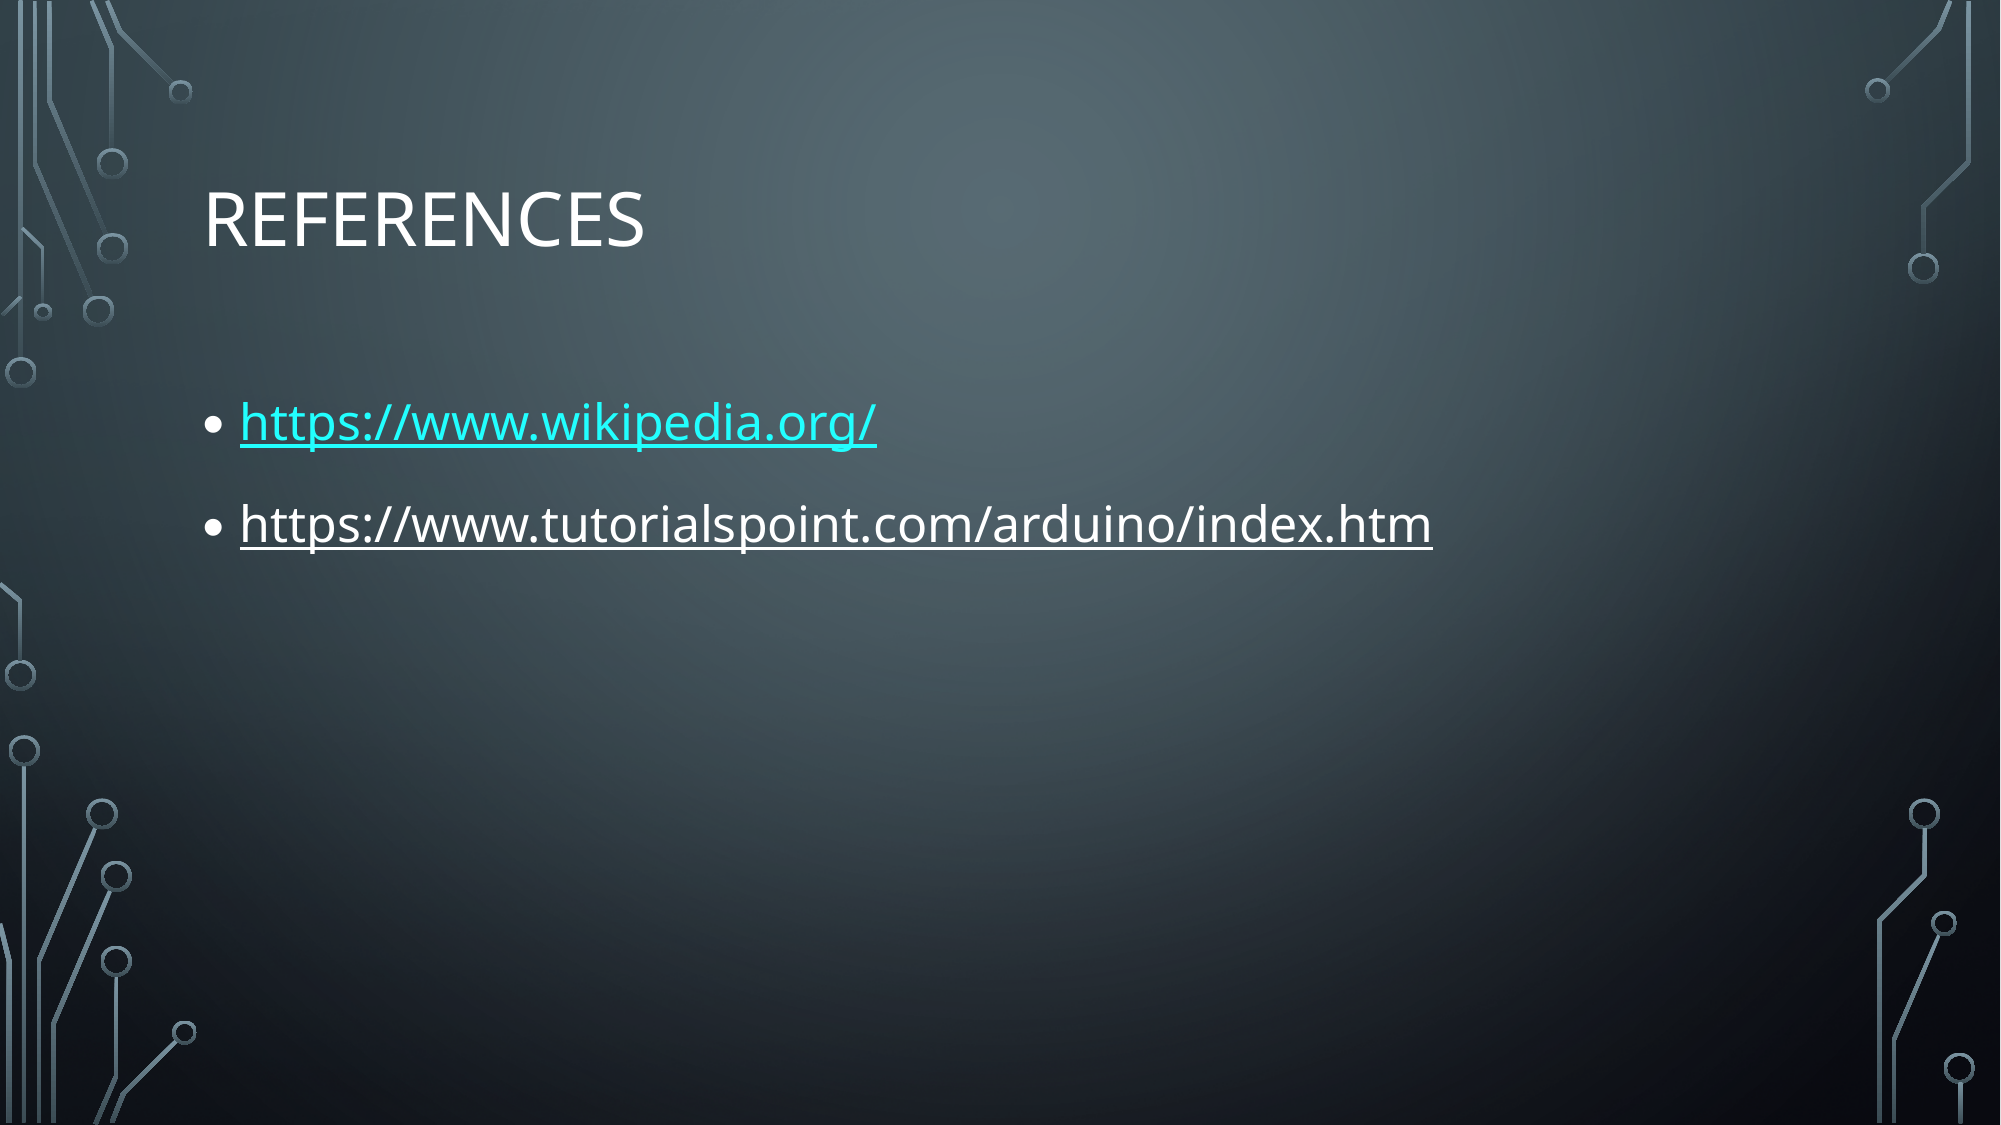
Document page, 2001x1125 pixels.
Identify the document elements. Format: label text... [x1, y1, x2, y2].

list https://www.wikipedia.org/ https://www.tutorialspoint.com/arduino/index.htm [187, 369, 1813, 950]
title references [187, 101, 1813, 344]
